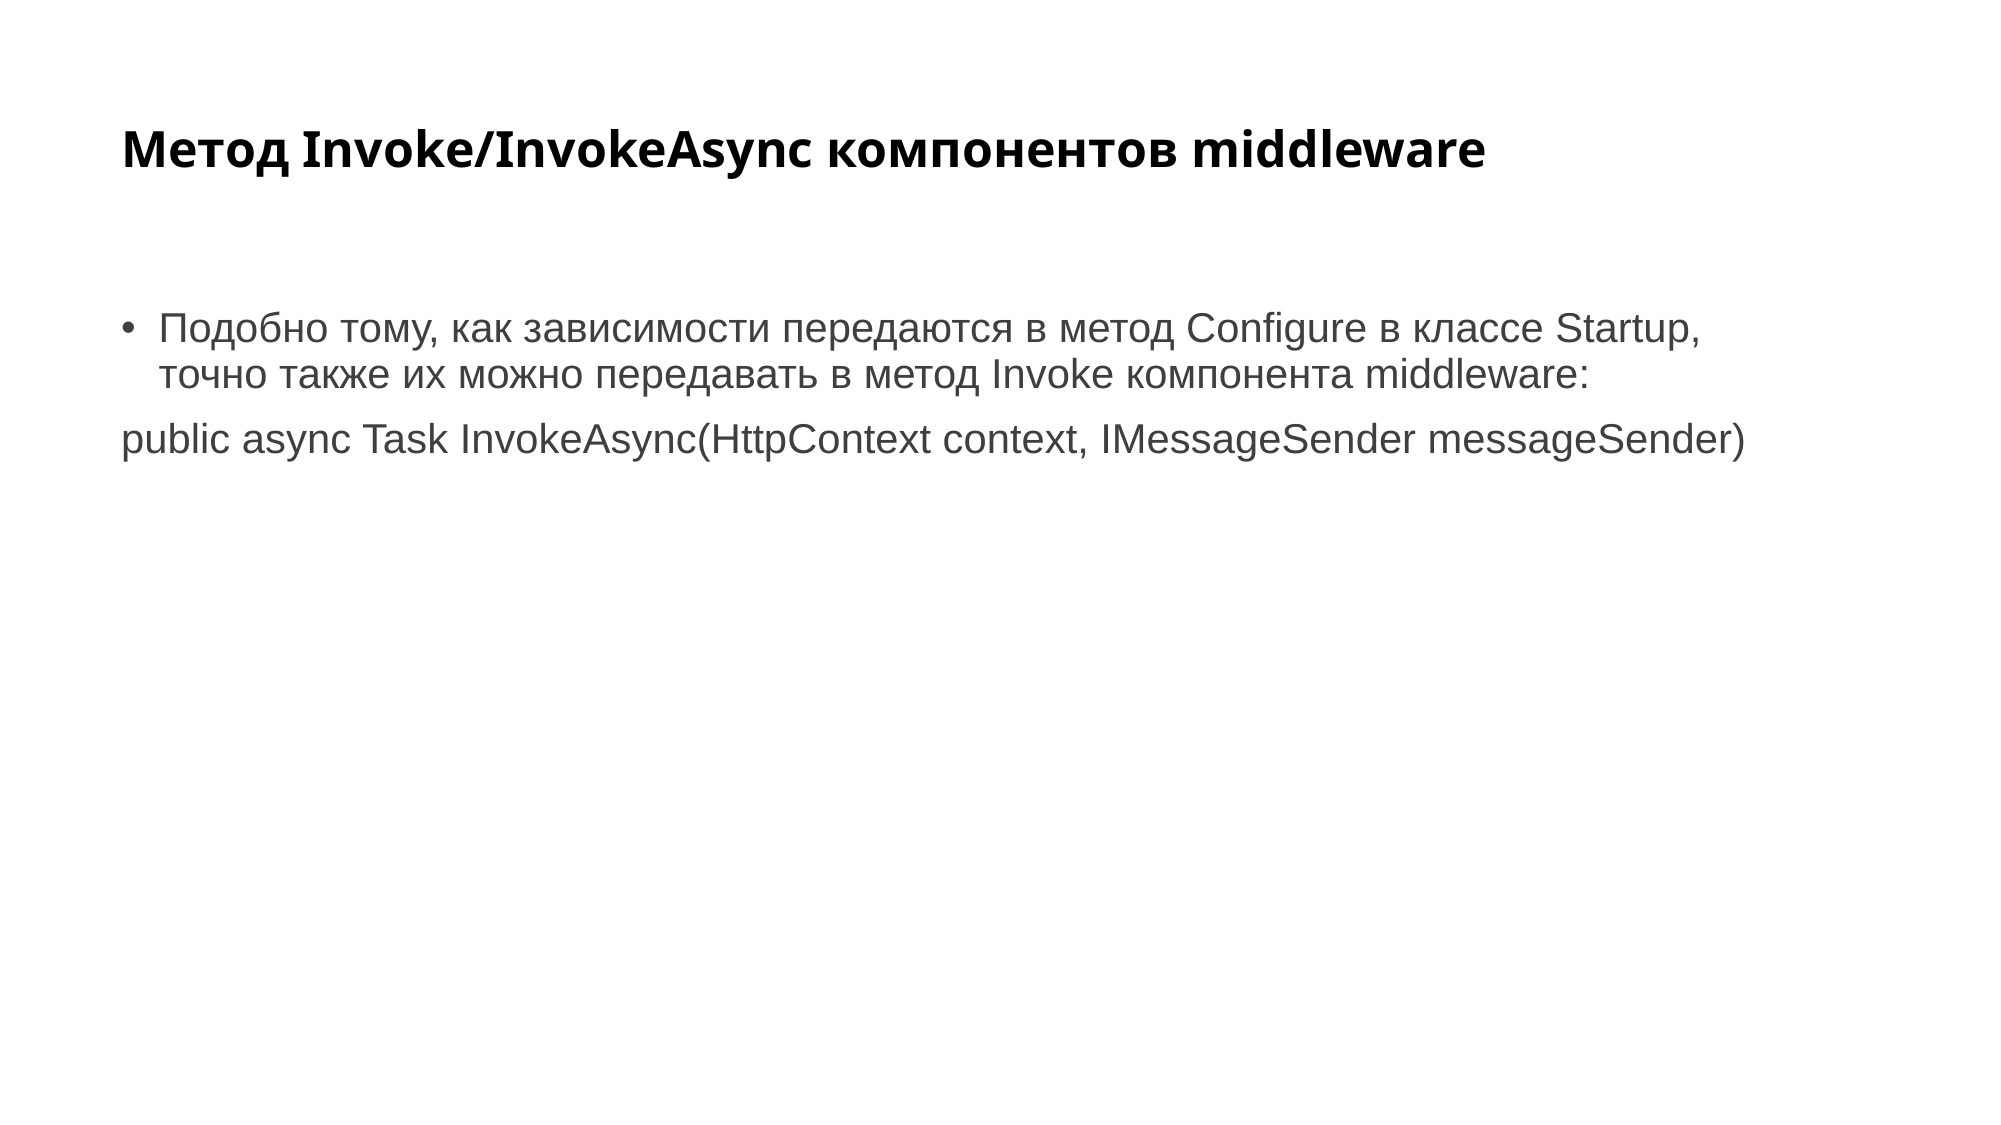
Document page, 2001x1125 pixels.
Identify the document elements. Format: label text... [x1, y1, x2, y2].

list Подобно тому, как зависимости передаются в метод Configure в классе Startup, точно также их можно передавать в метод Invoke компонента middleware: public async Task InvokeAsync(HttpContext context, IMessageSender messageSender) [106, 299, 1832, 1014]
title Метод Invoke/InvokeAsync компонентов middleware [106, 42, 1832, 260]
